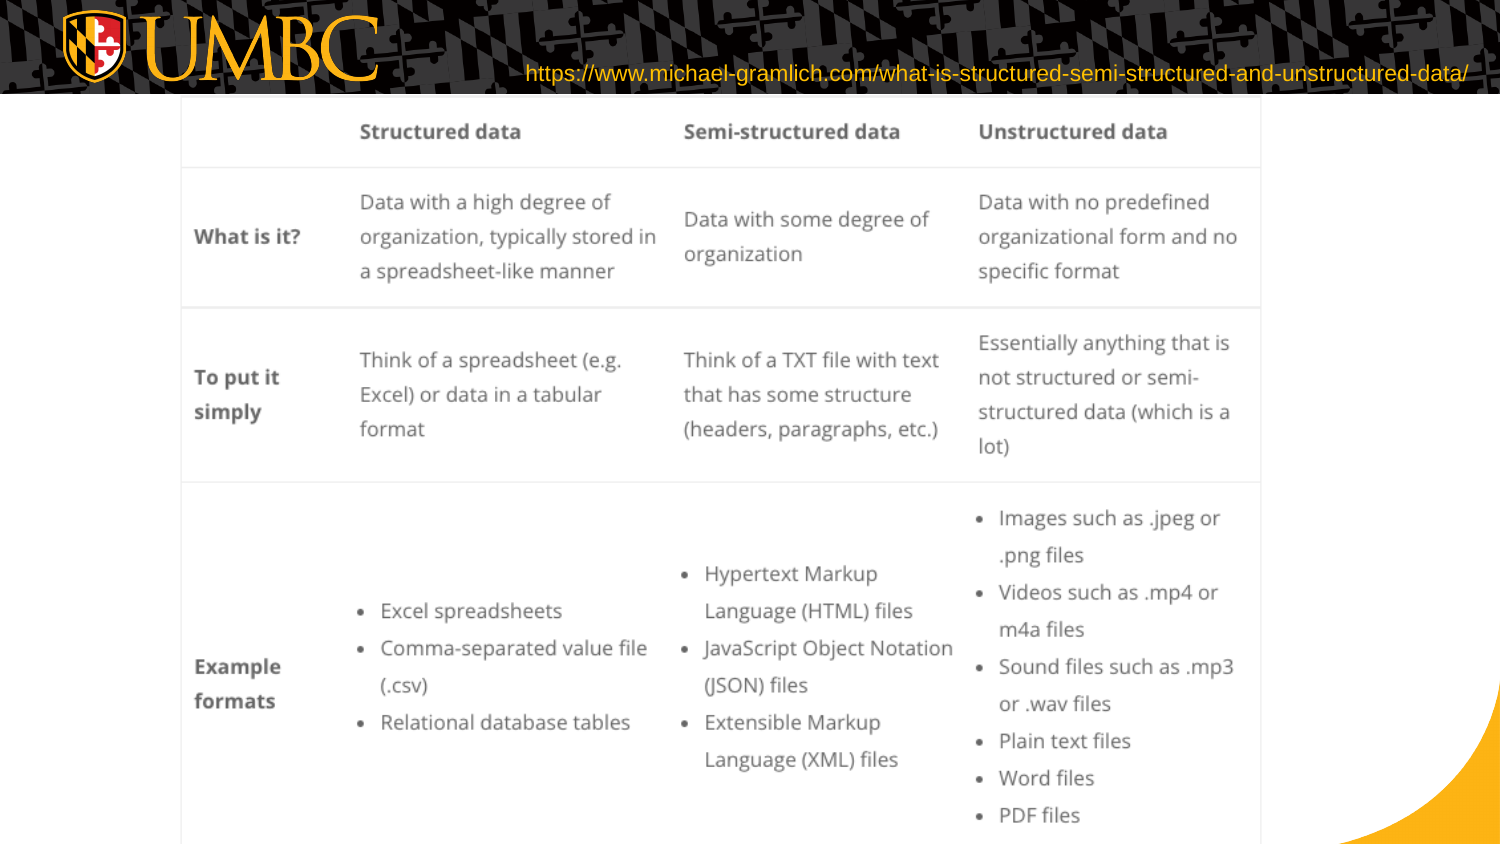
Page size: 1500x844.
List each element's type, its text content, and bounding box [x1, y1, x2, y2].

picture [1338, 679, 1500, 844]
picture [0, 0, 1500, 844]
text_box https://www.michael-gramlich.com/what-is-structured-semi-structured-and-unstructured-data/ [510, 51, 1500, 94]
